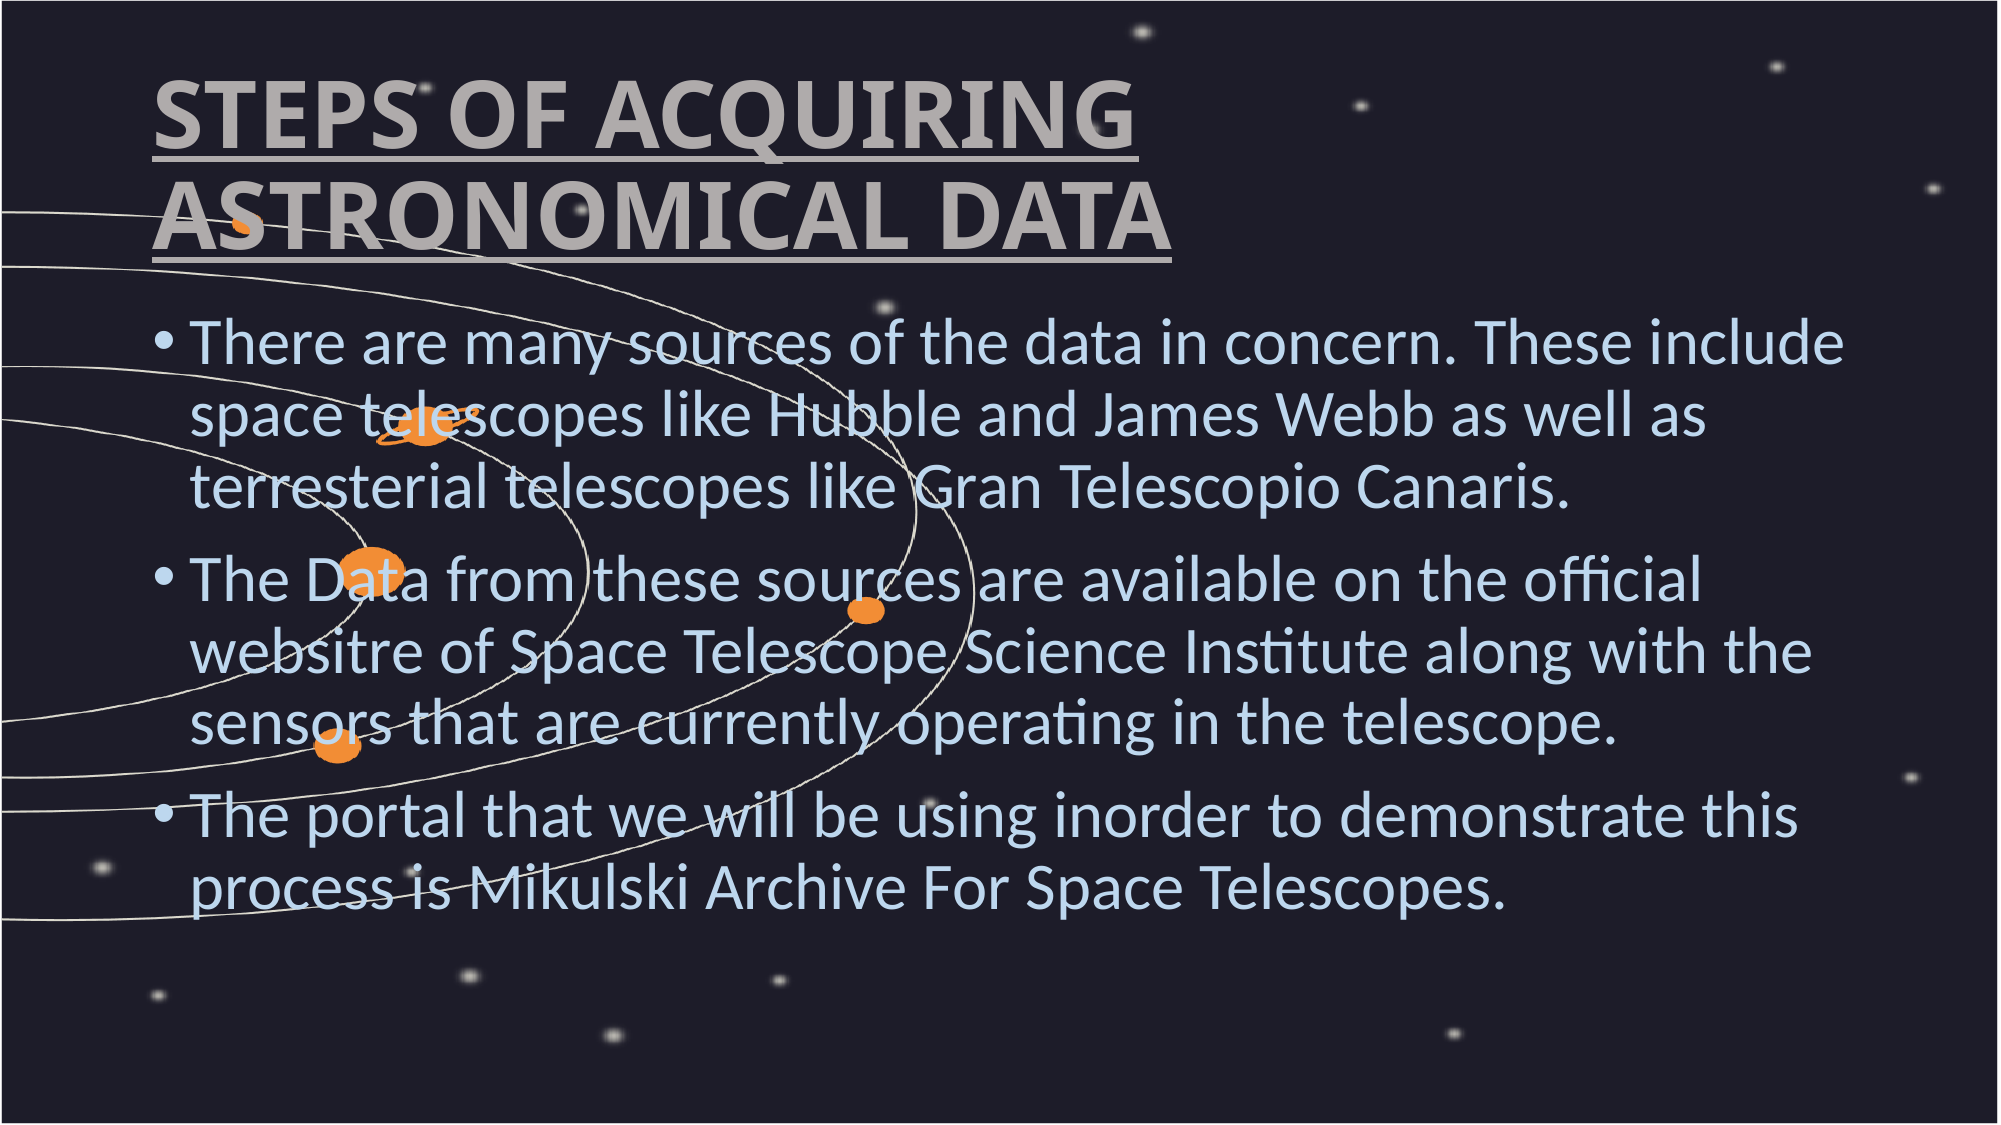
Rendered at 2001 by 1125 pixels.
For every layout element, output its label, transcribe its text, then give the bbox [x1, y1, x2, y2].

title STEPS OF ACQUIRING ASTRONOMICAL DATA [137, 59, 1863, 278]
picture [0, 0, 2001, 1125]
list There are many sources of the data in concern. These include space telescopes like Hubble and James Webb as well as terresterial telescopes like Gran Telescopio Canaris. The Data from these sources are available on the official websitre of Space Telescope Science Institute along with the sensors that are currently operating in the telescope. The portal that we will be using inorder to demonstrate this process is Mikulski Archive For Space Telescopes. [137, 299, 1863, 1014]
